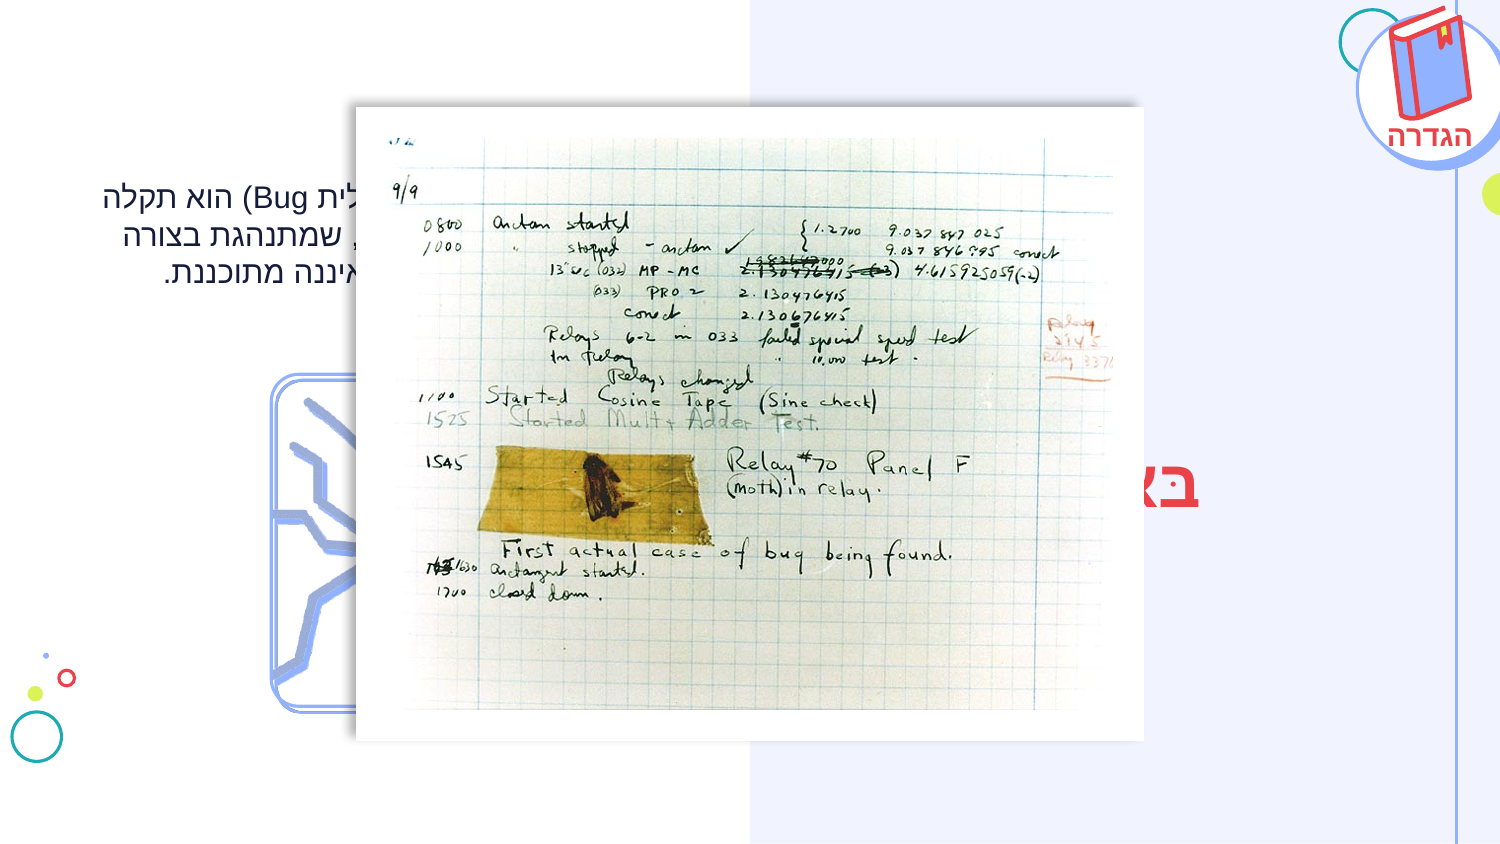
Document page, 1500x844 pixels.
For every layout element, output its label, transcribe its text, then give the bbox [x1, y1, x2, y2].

title בּאג [1144, 322, 1378, 521]
list ּבאג (בעברית תֶּקֶל; באנגלית Bug) הוא תקלה במערכת מבוססת תוכנה, שמתנהגת בצורה שגויה, לא צפויה או שאיננה מתוכננת. [88, 78, 713, 389]
title הגדרה [1371, 102, 1490, 152]
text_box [1394, 9, 1466, 117]
picture [271, 138, 1113, 711]
